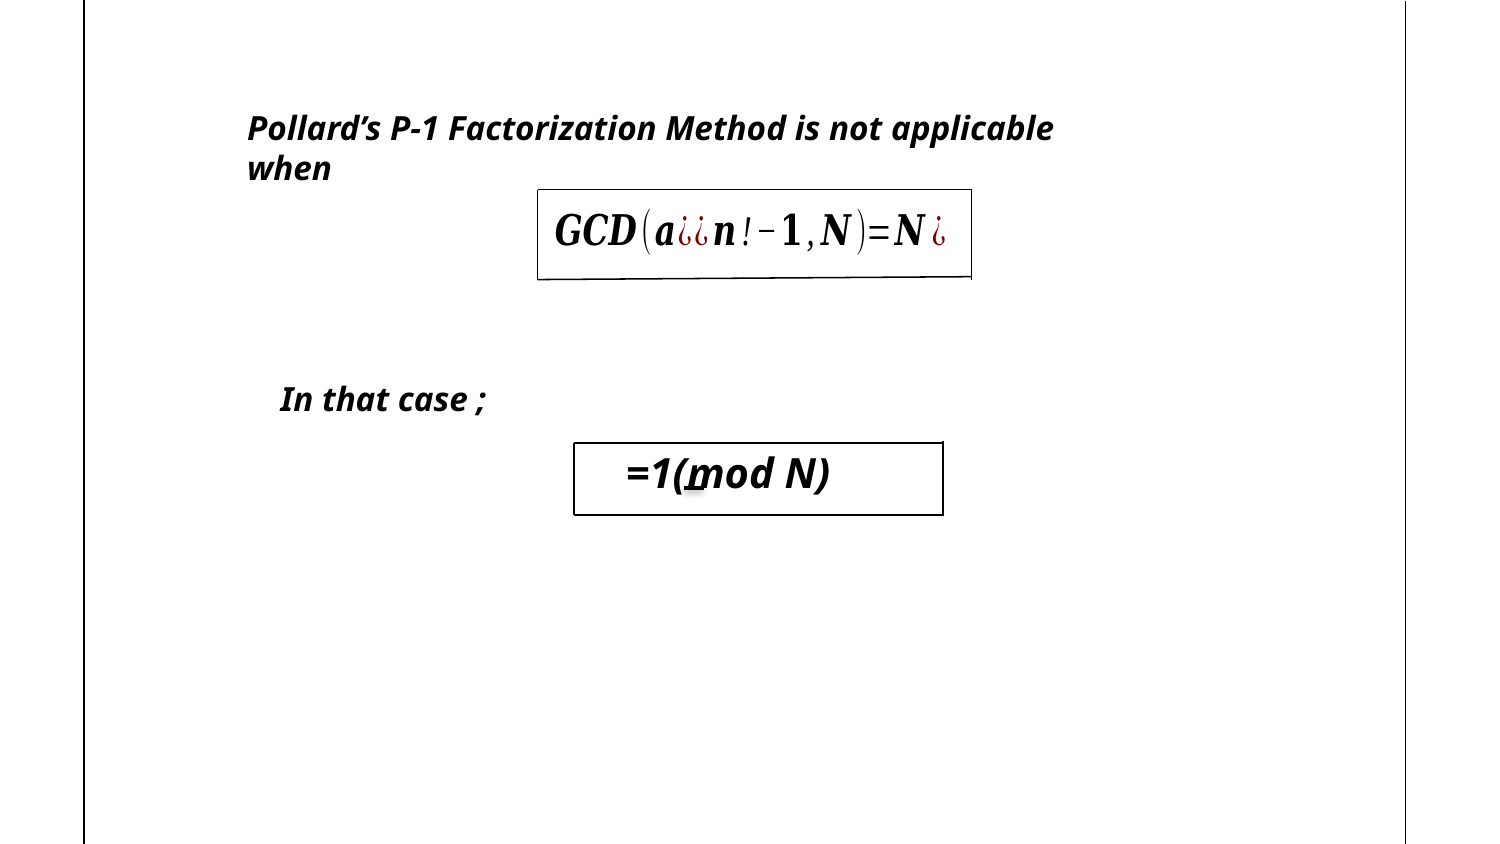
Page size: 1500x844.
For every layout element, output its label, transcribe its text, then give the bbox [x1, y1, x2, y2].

text_box Pollard’s P-1 Factorization Method is not applicable when [232, 99, 1153, 195]
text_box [537, 276, 972, 280]
text_box In that case ; [265, 370, 1279, 426]
